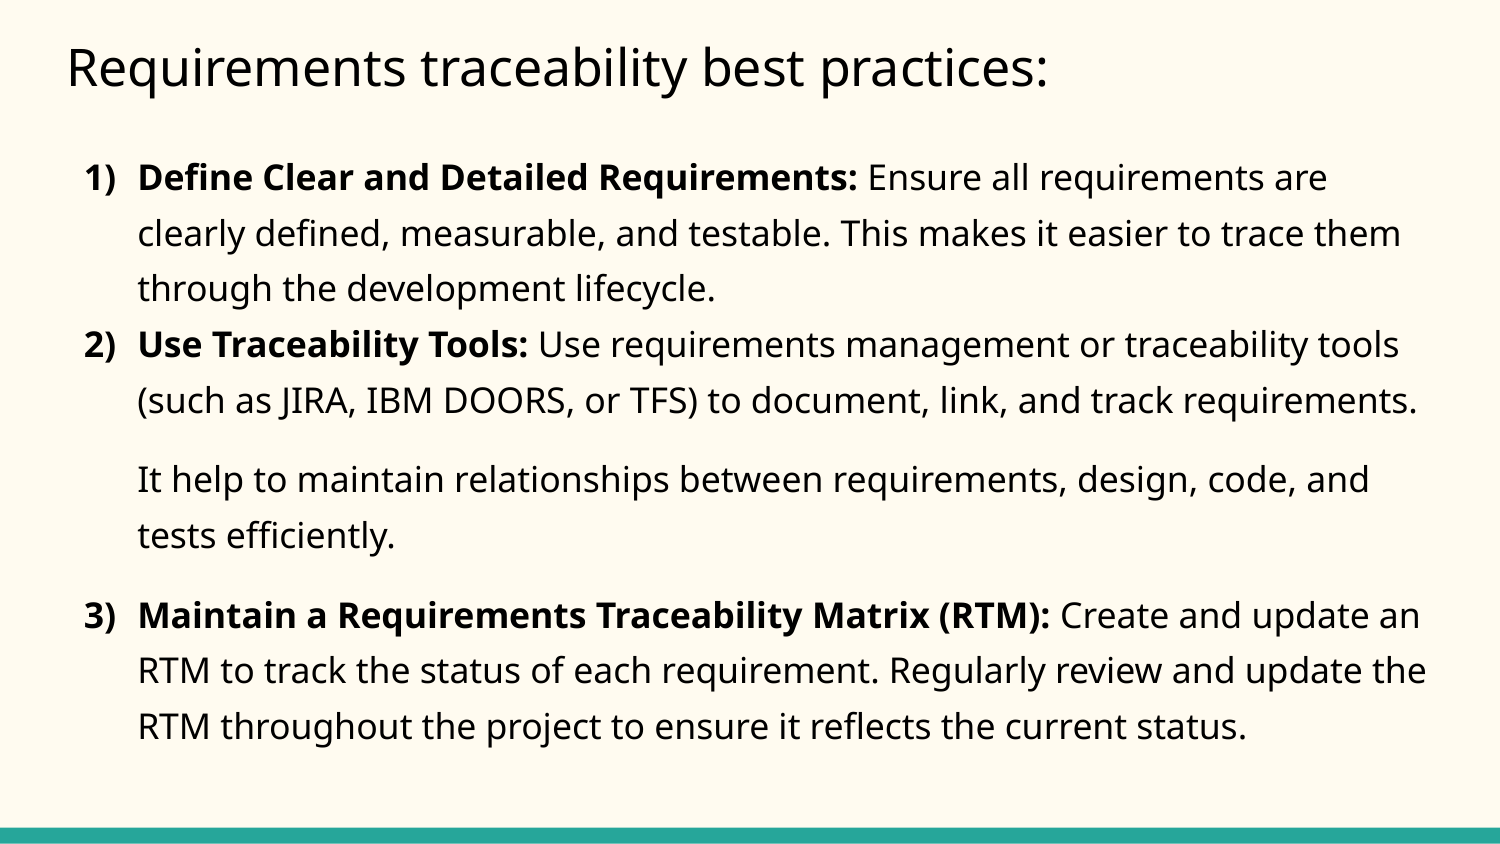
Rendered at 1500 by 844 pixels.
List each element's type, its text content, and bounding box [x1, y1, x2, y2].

title Requirements traceability best practices: [51, 16, 1449, 117]
list Define Clear and Detailed Requirements: Ensure all requirements are clearly defined, measurable, and testable. This makes it easier to trace them through the development lifecycle. Use Traceability Tools: Use requirements management or traceability tools (such as JIRA, IBM DOORS, or TFS) to document, link, and track requirements. It help to maintain relationships between requirements, design, code, and tests efficiently. Maintain a Requirements Traceability Matrix (RTM): Create and update an RTM to track the status of each requirement. Regularly review and update the RTM throughout the project to ensure it reflects the current status. [51, 130, 1449, 799]
